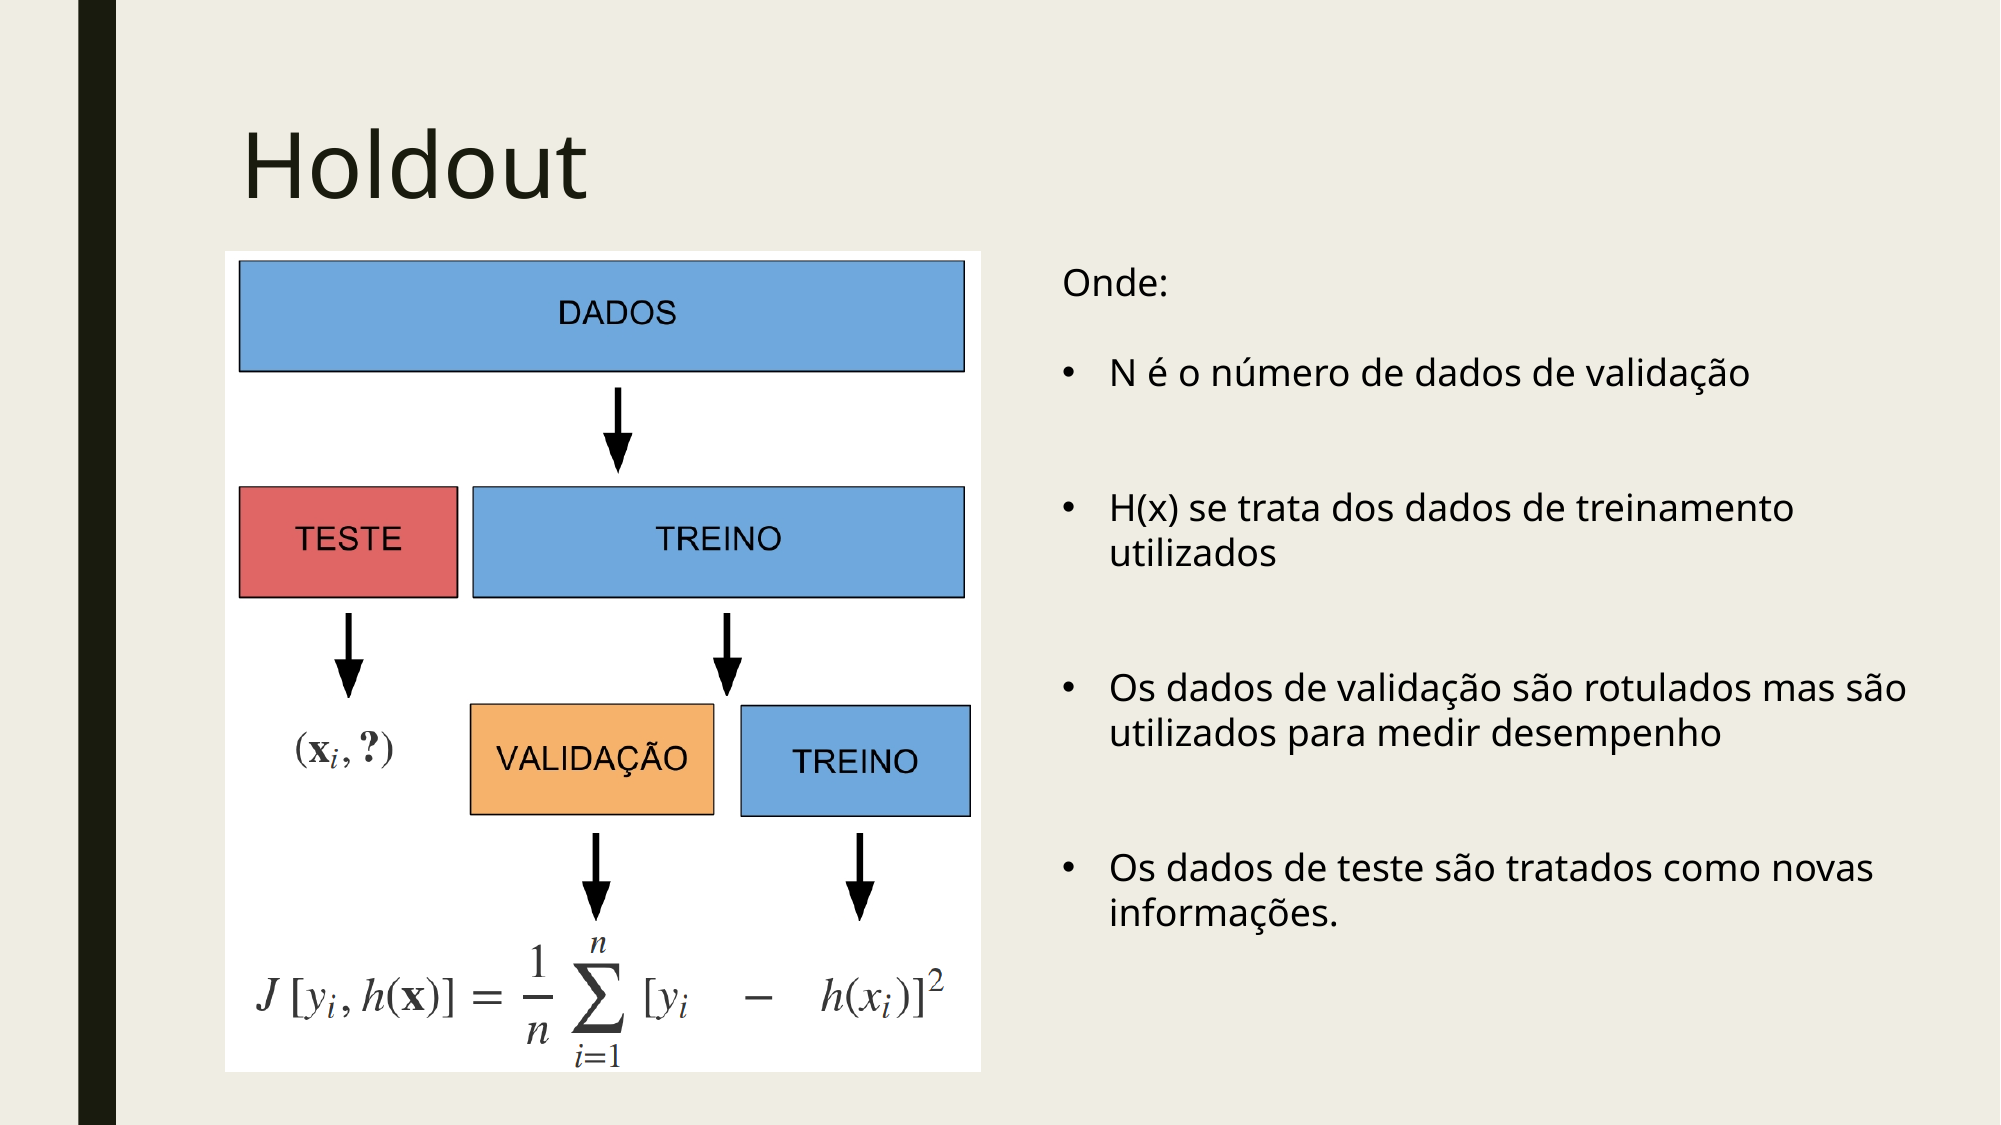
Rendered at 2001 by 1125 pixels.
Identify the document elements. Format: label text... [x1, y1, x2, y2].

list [224, 251, 981, 1072]
title Holdout [225, 112, 1800, 357]
text_box Onde: N é o número de dados de validação H(x) se trata dos dados de treinamento utilizados Os dados de validação são rotulados mas são utilizados para medir desempenho Os dados de teste são tratados como novas informações. [1047, 251, 1928, 942]
